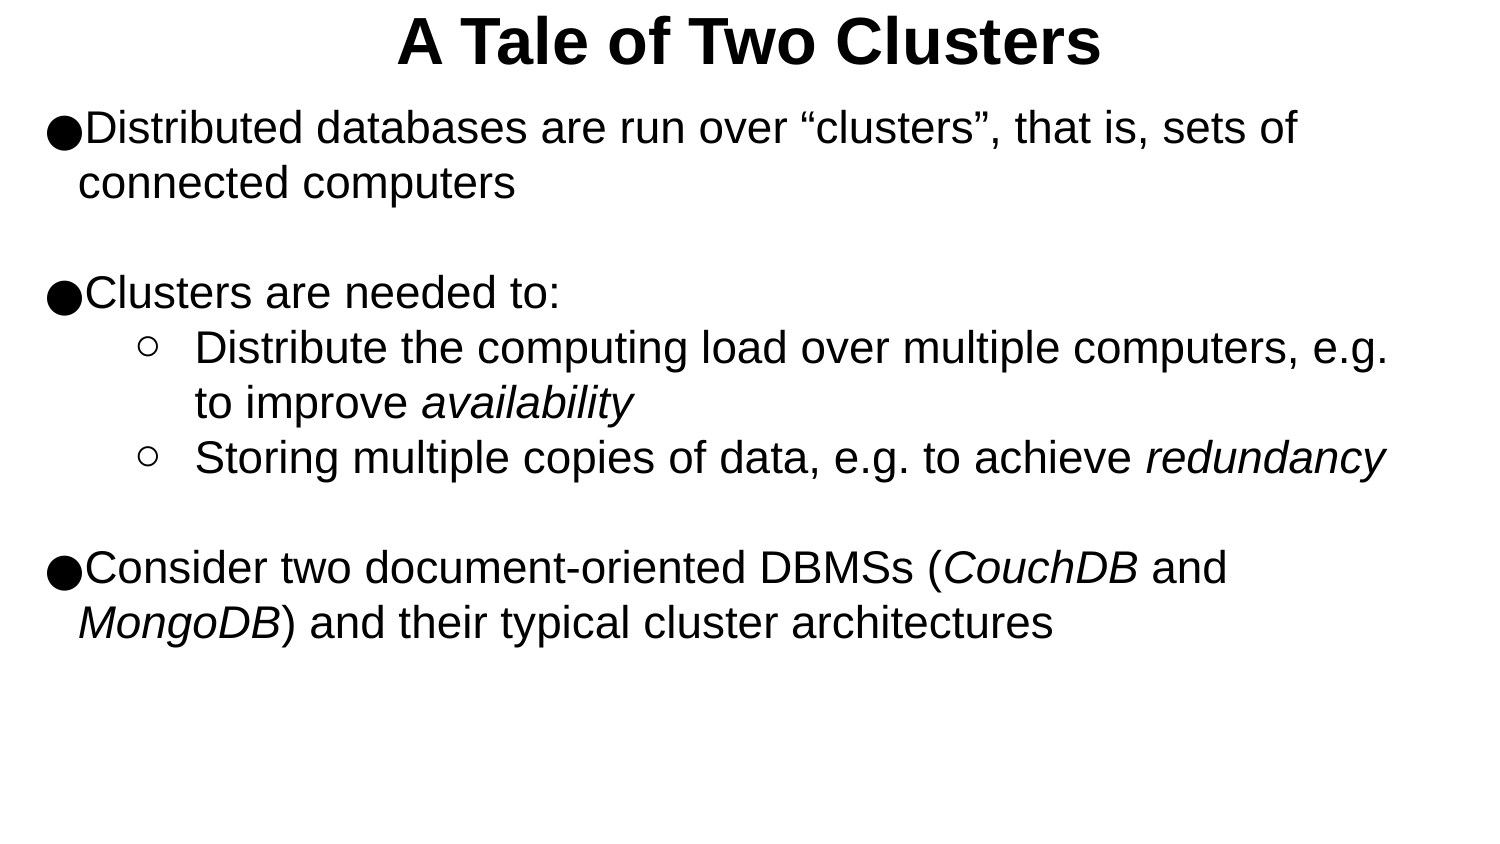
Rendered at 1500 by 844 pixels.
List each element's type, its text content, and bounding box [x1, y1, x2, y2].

text_box Distributed databases are run over “clusters”, that is, sets of connected computers Clusters are needed to: Distribute the computing load over multiple computers, e.g. to improve availability Storing multiple copies of data, e.g. to achieve redundancy Consider two document-oriented DBMSs (CouchDB and MongoDB) and their typical cluster architectures [29, 90, 1425, 842]
text_box A Tale of Two Clusters [0, 0, 1500, 76]
